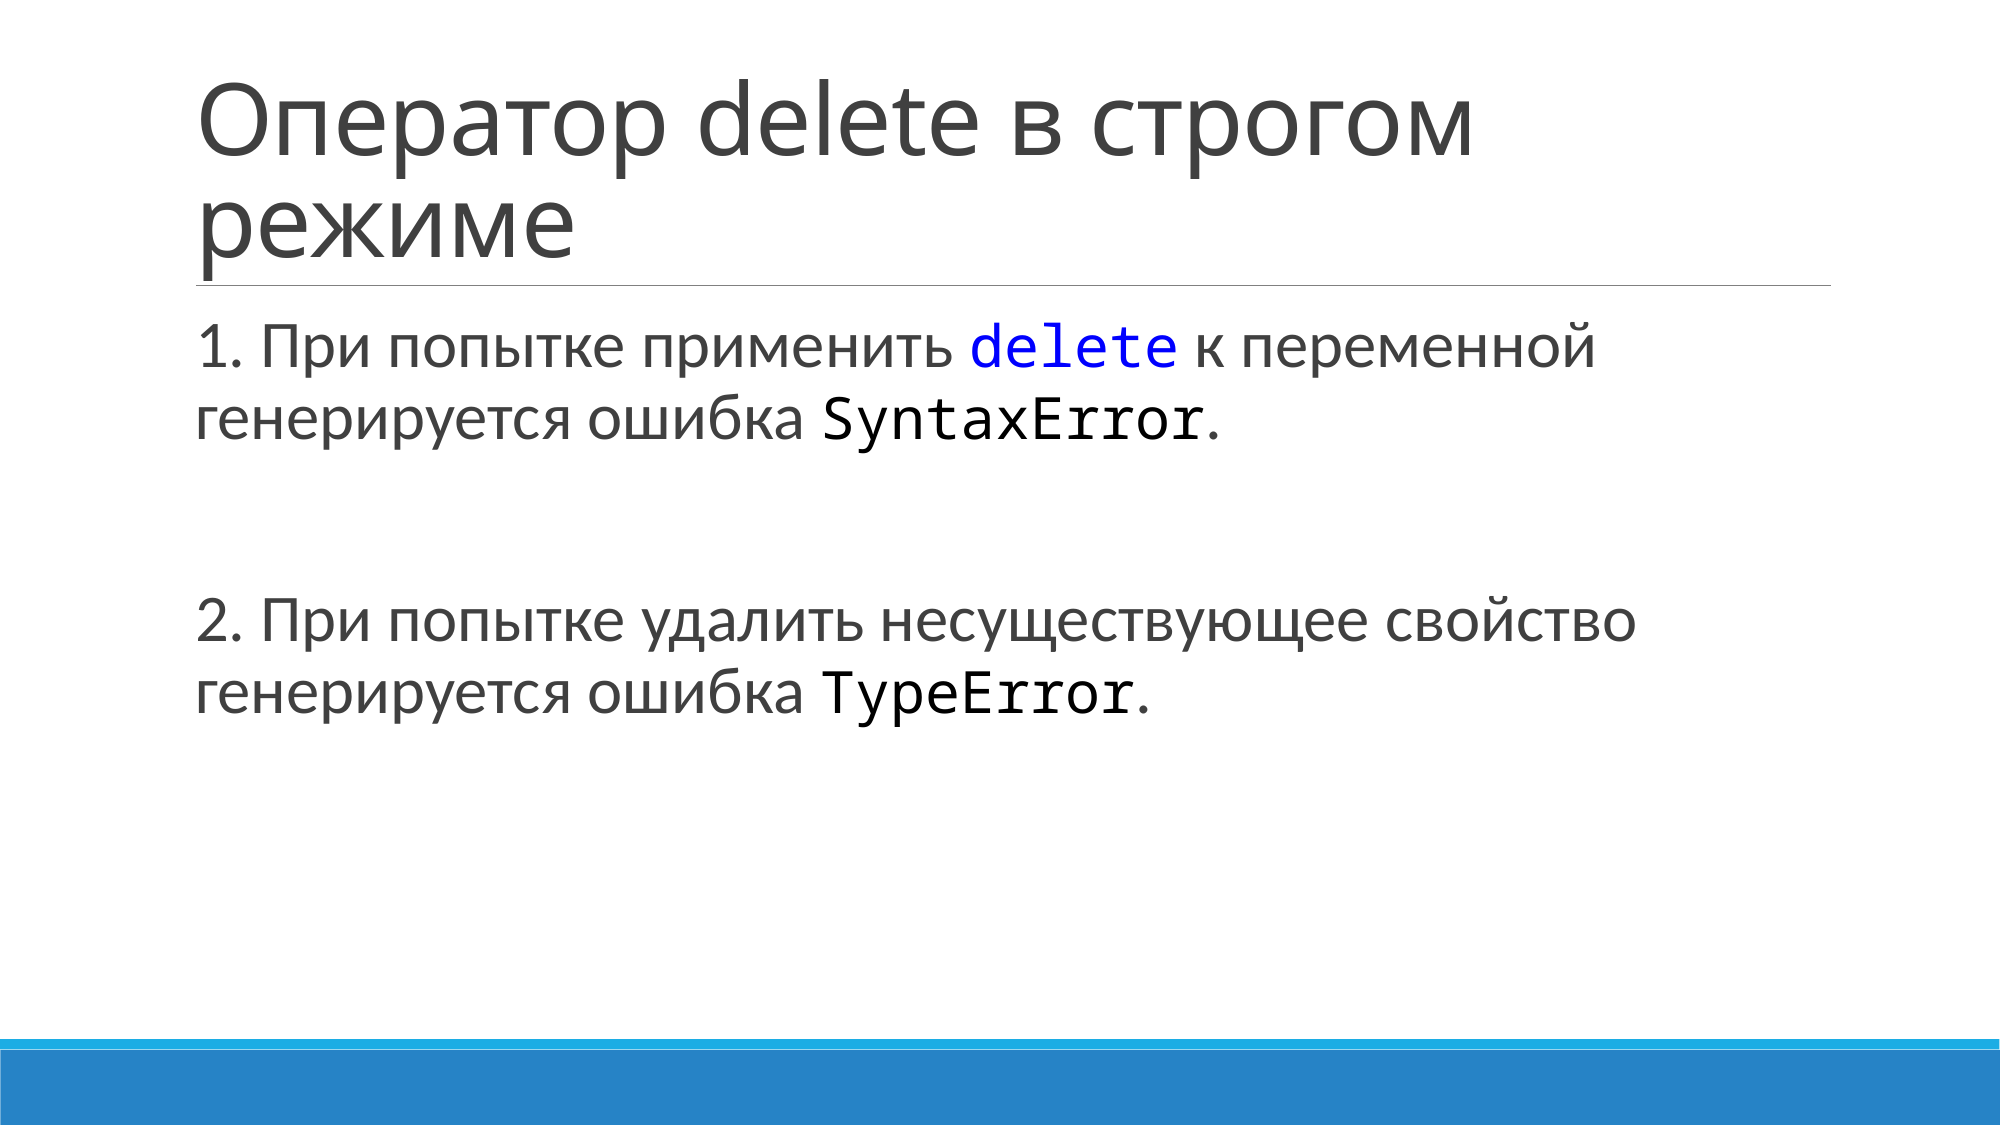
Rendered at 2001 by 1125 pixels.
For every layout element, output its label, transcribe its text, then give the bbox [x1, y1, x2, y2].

list 1. При попытке применить delete к переменной генерируется ошибка SyntaxError. 2. При попытке удалить несуществующее свойство генерируется ошибка TypeError. [180, 302, 1830, 963]
title Оператор delete в строгом режиме [180, 47, 1830, 285]
